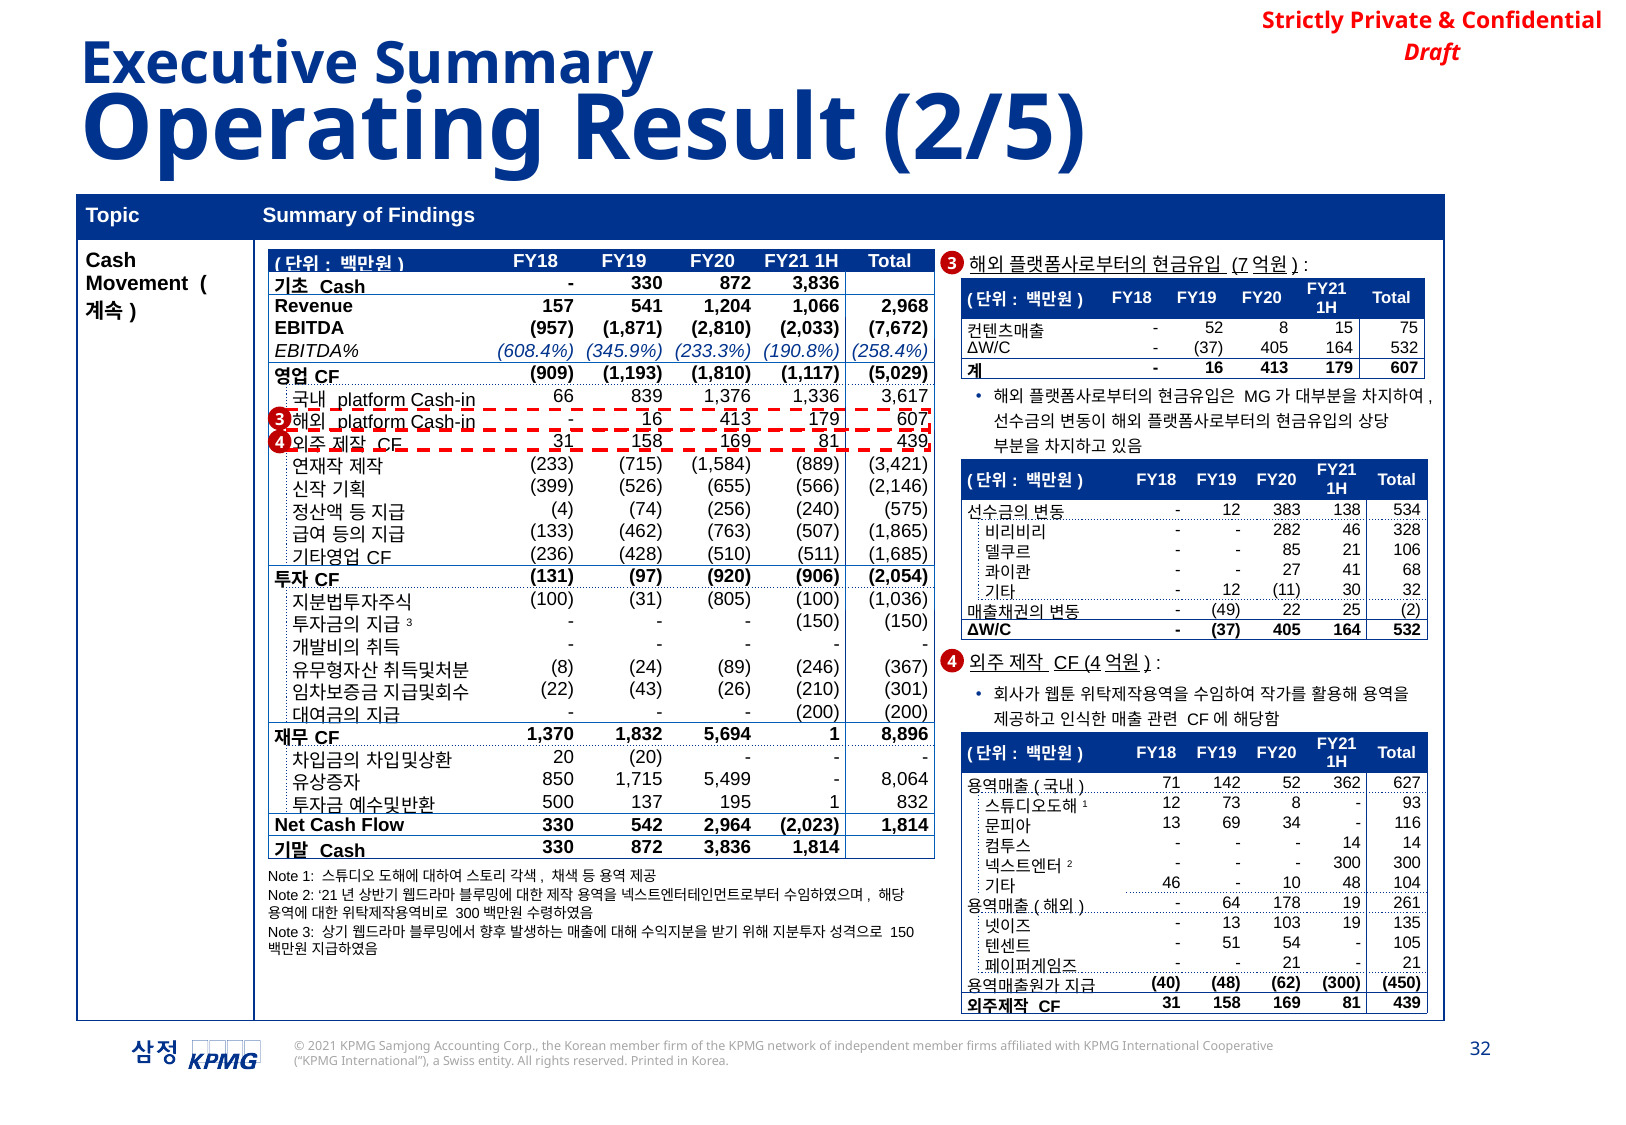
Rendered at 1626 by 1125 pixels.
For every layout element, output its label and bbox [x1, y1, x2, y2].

text_box [940, 250, 964, 275]
table_header [255, 196, 1443, 239]
table_header [78, 196, 253, 239]
table_header [1367, 460, 1427, 499]
text_box [940, 648, 964, 673]
table_header [269, 250, 845, 271]
table_cell [78, 240, 253, 1020]
table_header [962, 279, 1424, 318]
table_header [962, 460, 1366, 499]
text_box [969, 249, 1435, 456]
text_box [969, 647, 1435, 730]
text_box [65, 91, 1475, 188]
table_header [1367, 733, 1427, 773]
table_header [962, 733, 1366, 773]
table_cell [255, 240, 1443, 1020]
table_header [846, 250, 934, 271]
picture [129, 1038, 263, 1071]
text_box [267, 406, 931, 454]
text_box [65, 37, 1475, 83]
text_box [267, 866, 941, 958]
